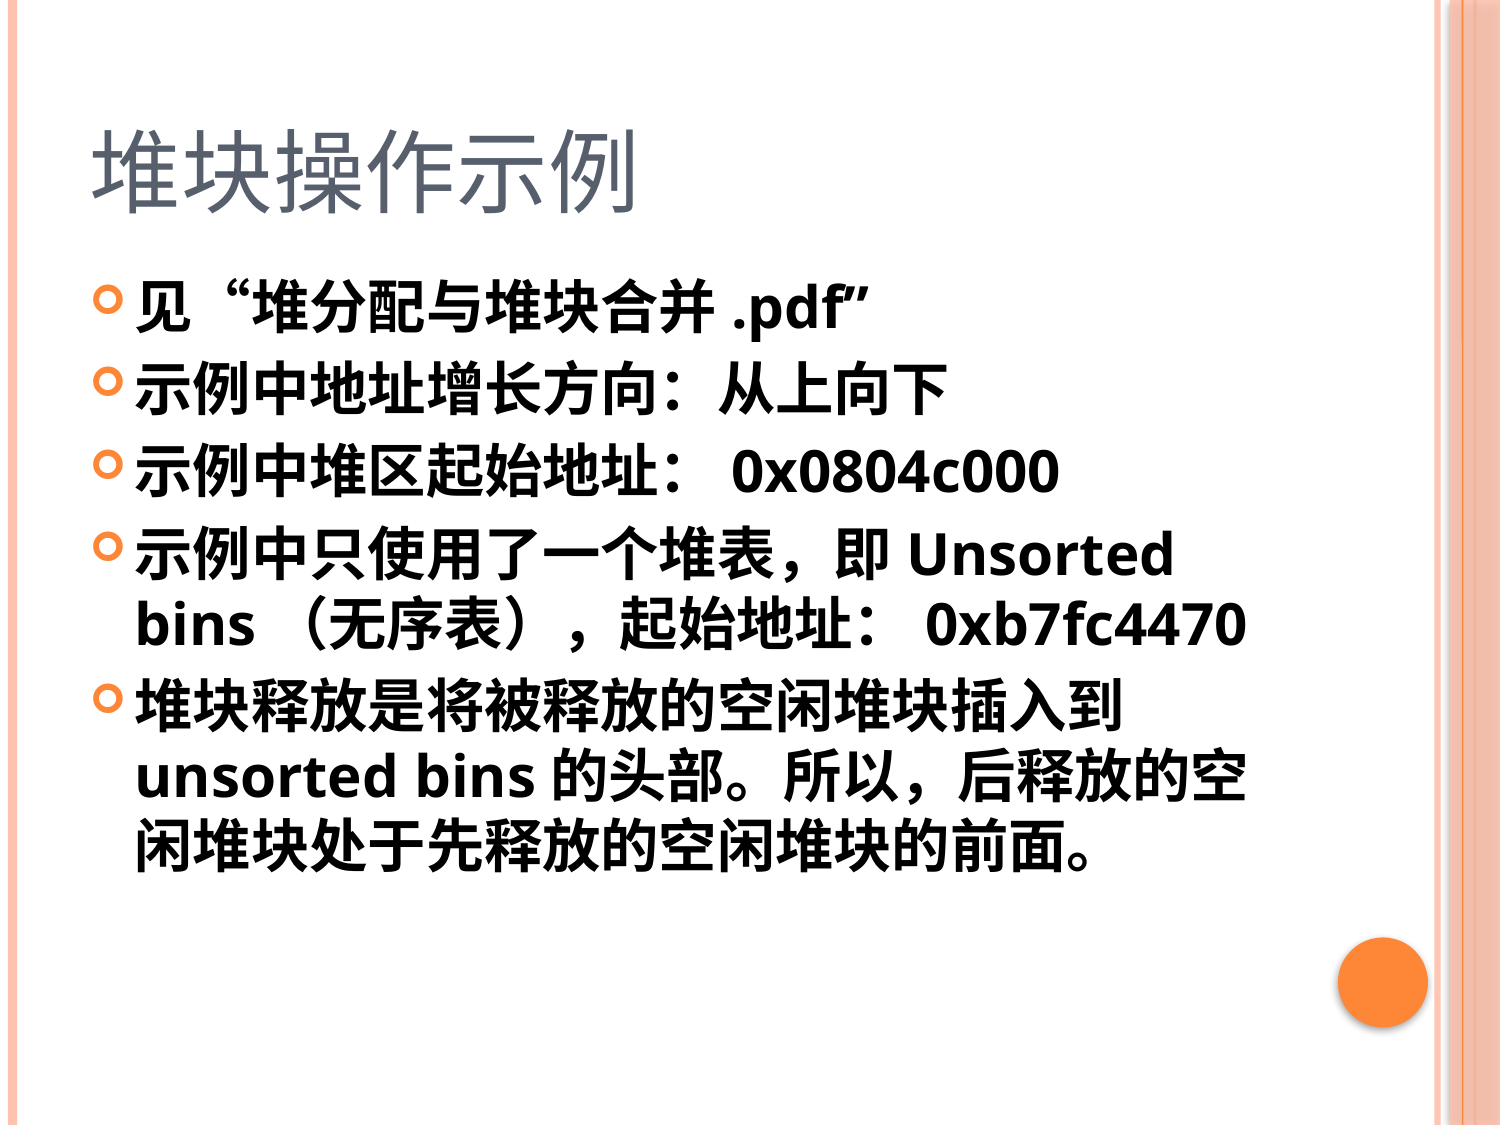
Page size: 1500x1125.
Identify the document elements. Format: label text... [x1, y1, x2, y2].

title 堆块操作示例 [75, 45, 1300, 233]
list 见“堆分配与堆块合并.pdf” 示例中地址增长方向：从上向下 示例中堆区起始地址：0x0804c000 示例中只使用了一个堆表，即Unsorted bins（无序表），起始地址：0xb7fc4470 堆块释放是将被释放的空闲堆块插入到unsorted bins的头部。所以，后释放的空闲堆块处于先释放的空闲堆块的前面。 [75, 262, 1300, 1062]
